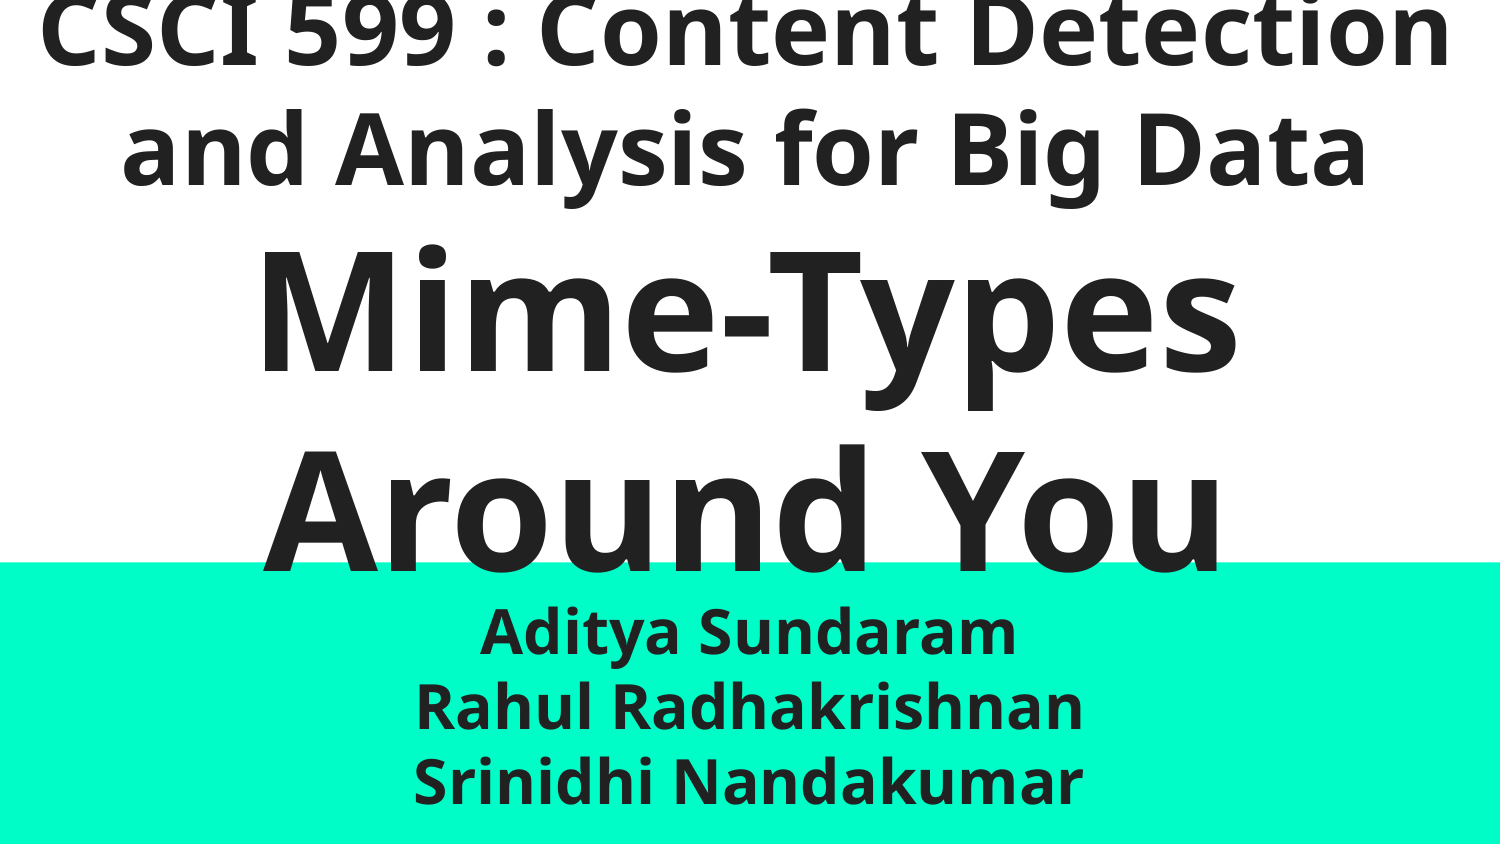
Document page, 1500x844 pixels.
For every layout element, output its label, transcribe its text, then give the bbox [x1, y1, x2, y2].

subtitle Aditya Sundaram Rahul Radhakrishnan Srinidhi Nandakumar [51, 614, 1449, 794]
title CSCI 599 : Content Detection and Analysis for Big Data Mime-Types Around You [11, 64, 1482, 506]
